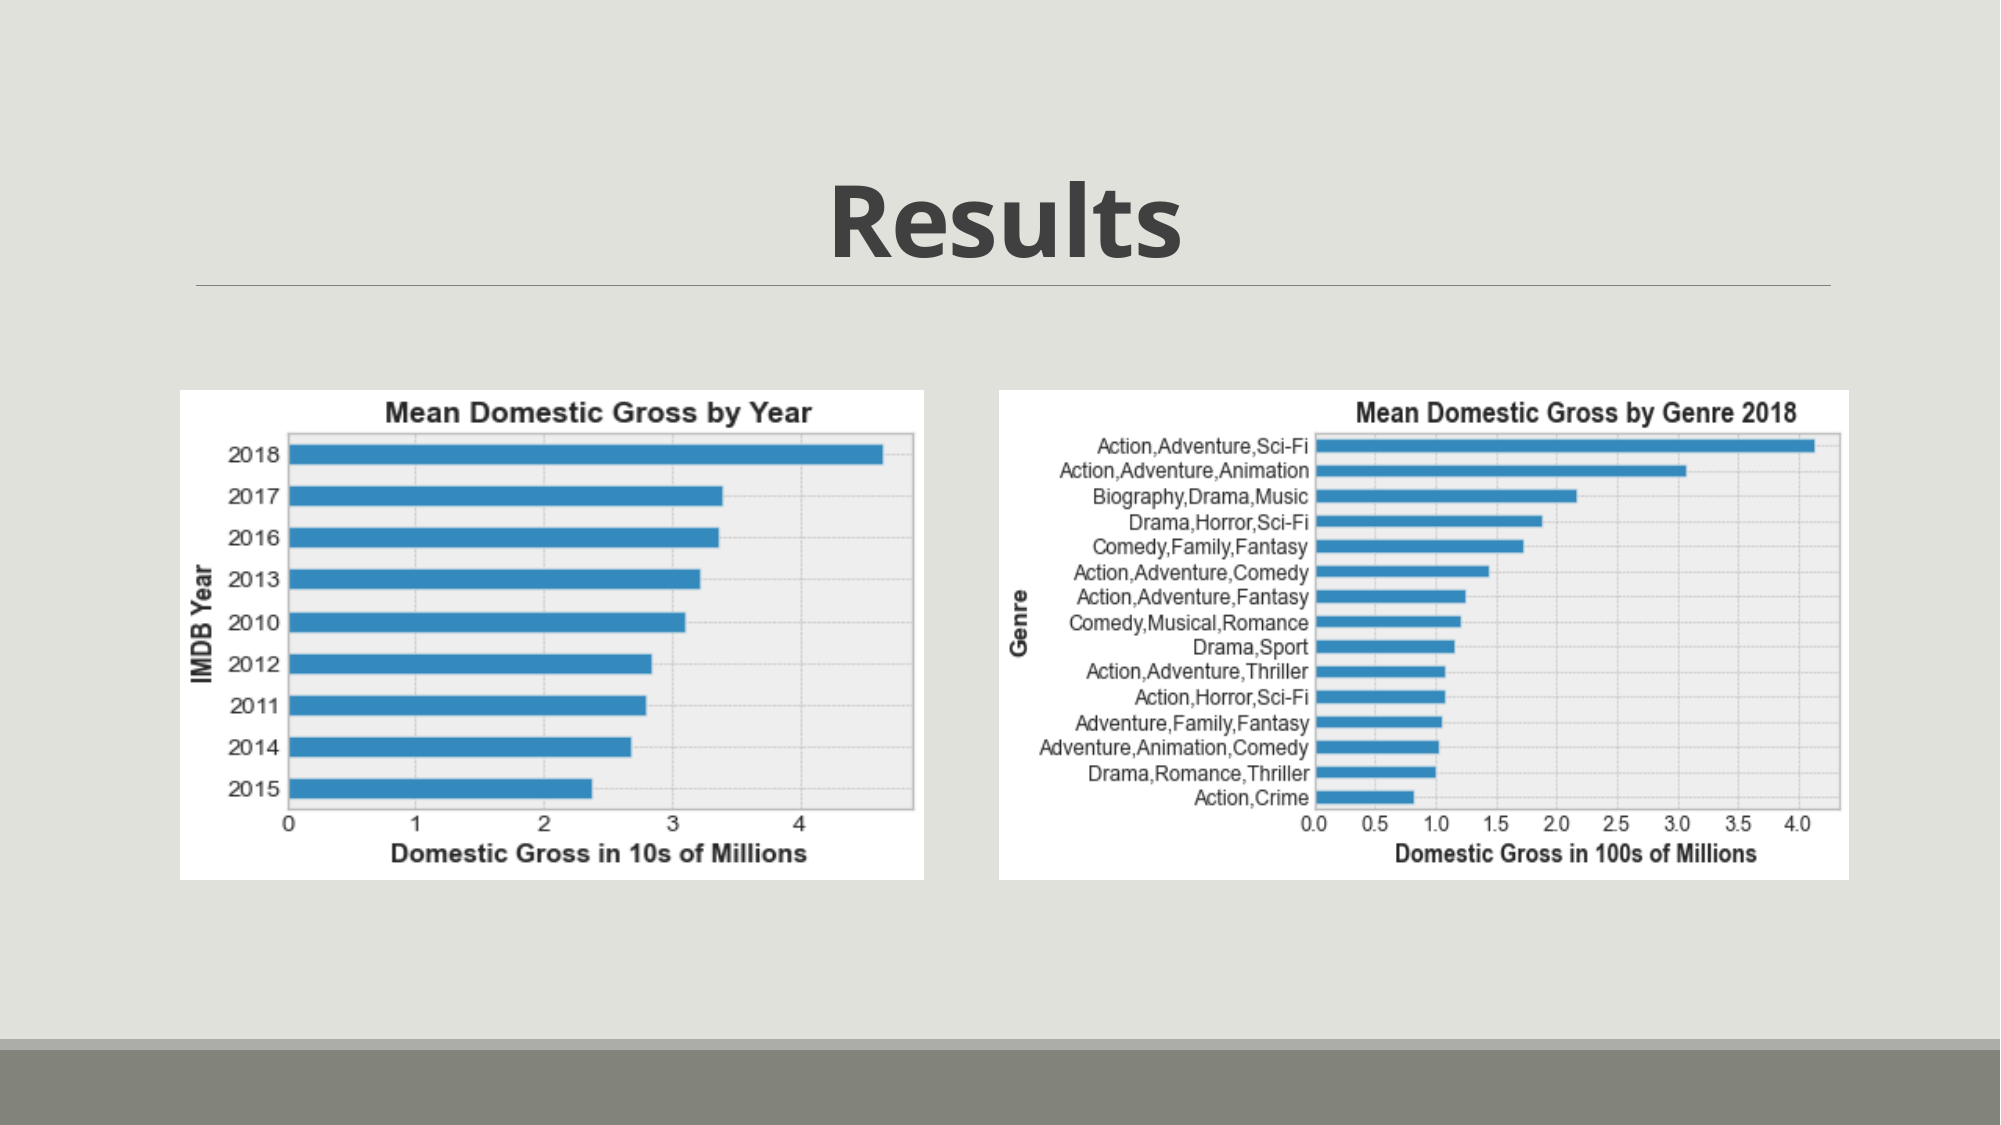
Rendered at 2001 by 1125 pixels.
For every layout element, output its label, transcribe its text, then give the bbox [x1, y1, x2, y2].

title Results [180, 47, 1830, 285]
picture [999, 390, 1849, 881]
picture [179, 390, 924, 881]
